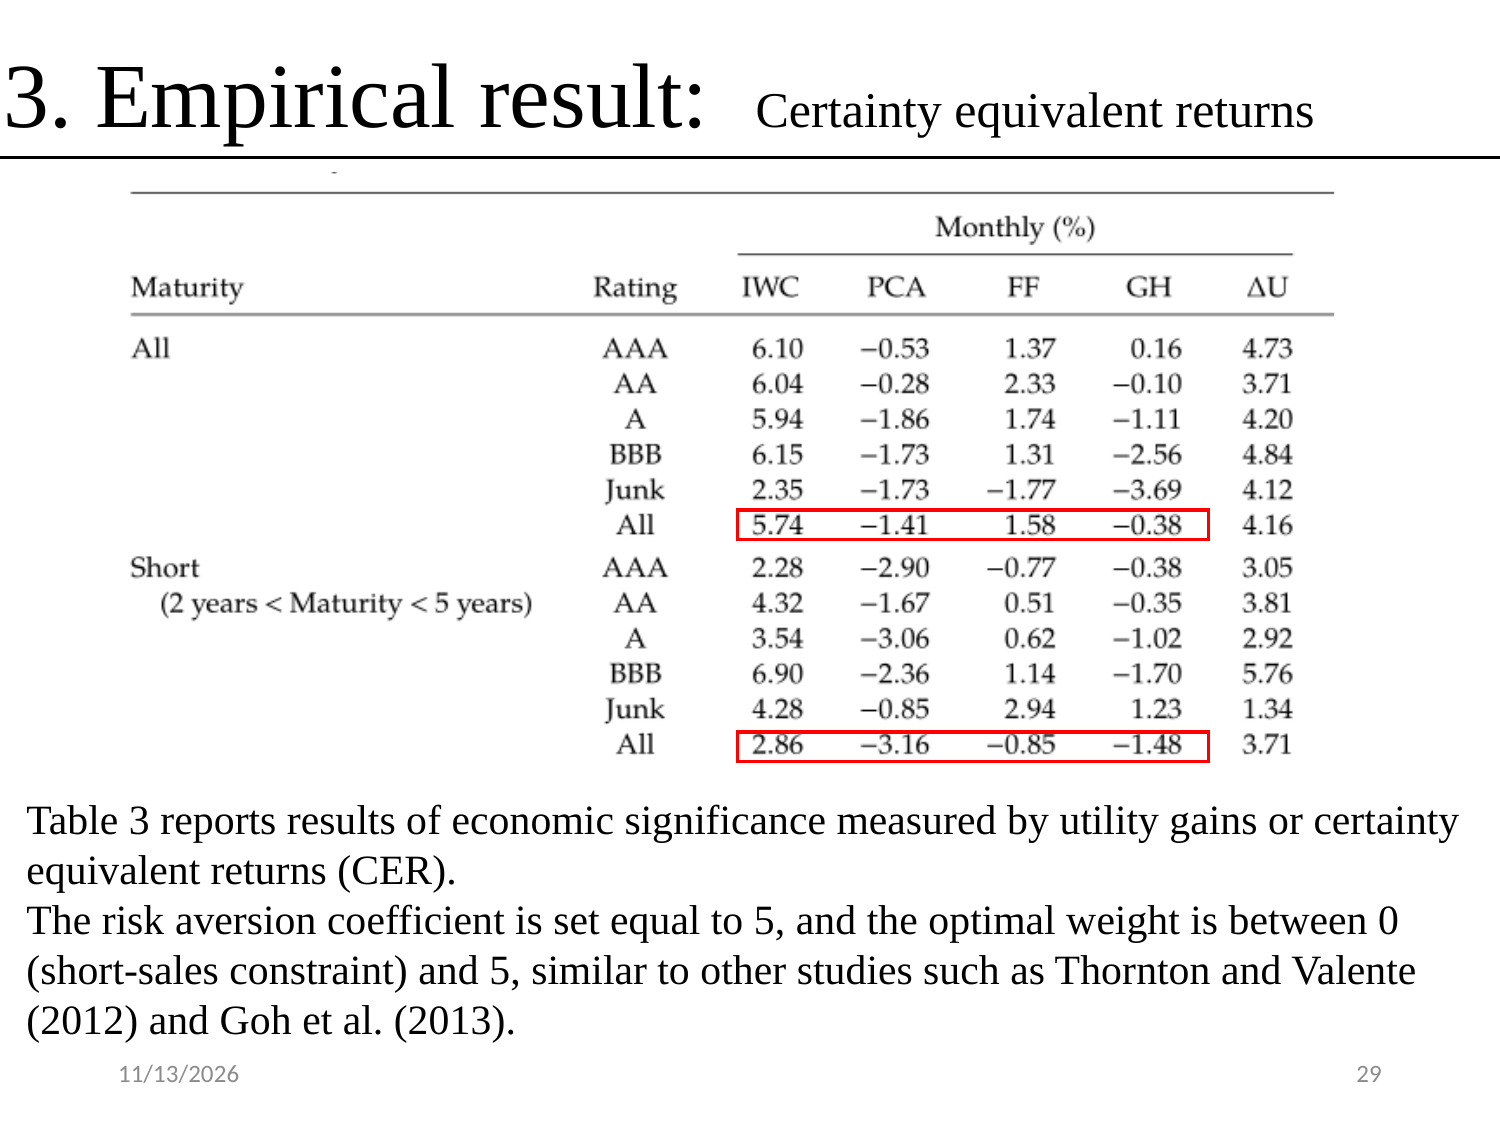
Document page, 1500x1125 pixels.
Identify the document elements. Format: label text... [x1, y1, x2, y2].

slide_number 29 [1059, 1050, 1397, 1103]
picture [103, 172, 1335, 769]
text_box Table 3 reports results of economic significance measured by utility gains or certainty equivalent returns (CER). The risk aversion coefficient is set equal to 5, and the optimal weight is between 0 (short-sales constraint) and 5, similar to other studies such as Thornton and Valente (2012) and Goh et al. (2013). [11, 785, 1489, 1050]
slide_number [103, 1042, 441, 1103]
text_box 3. Empirical result: Certainty equivalent returns [0, 40, 1500, 141]
